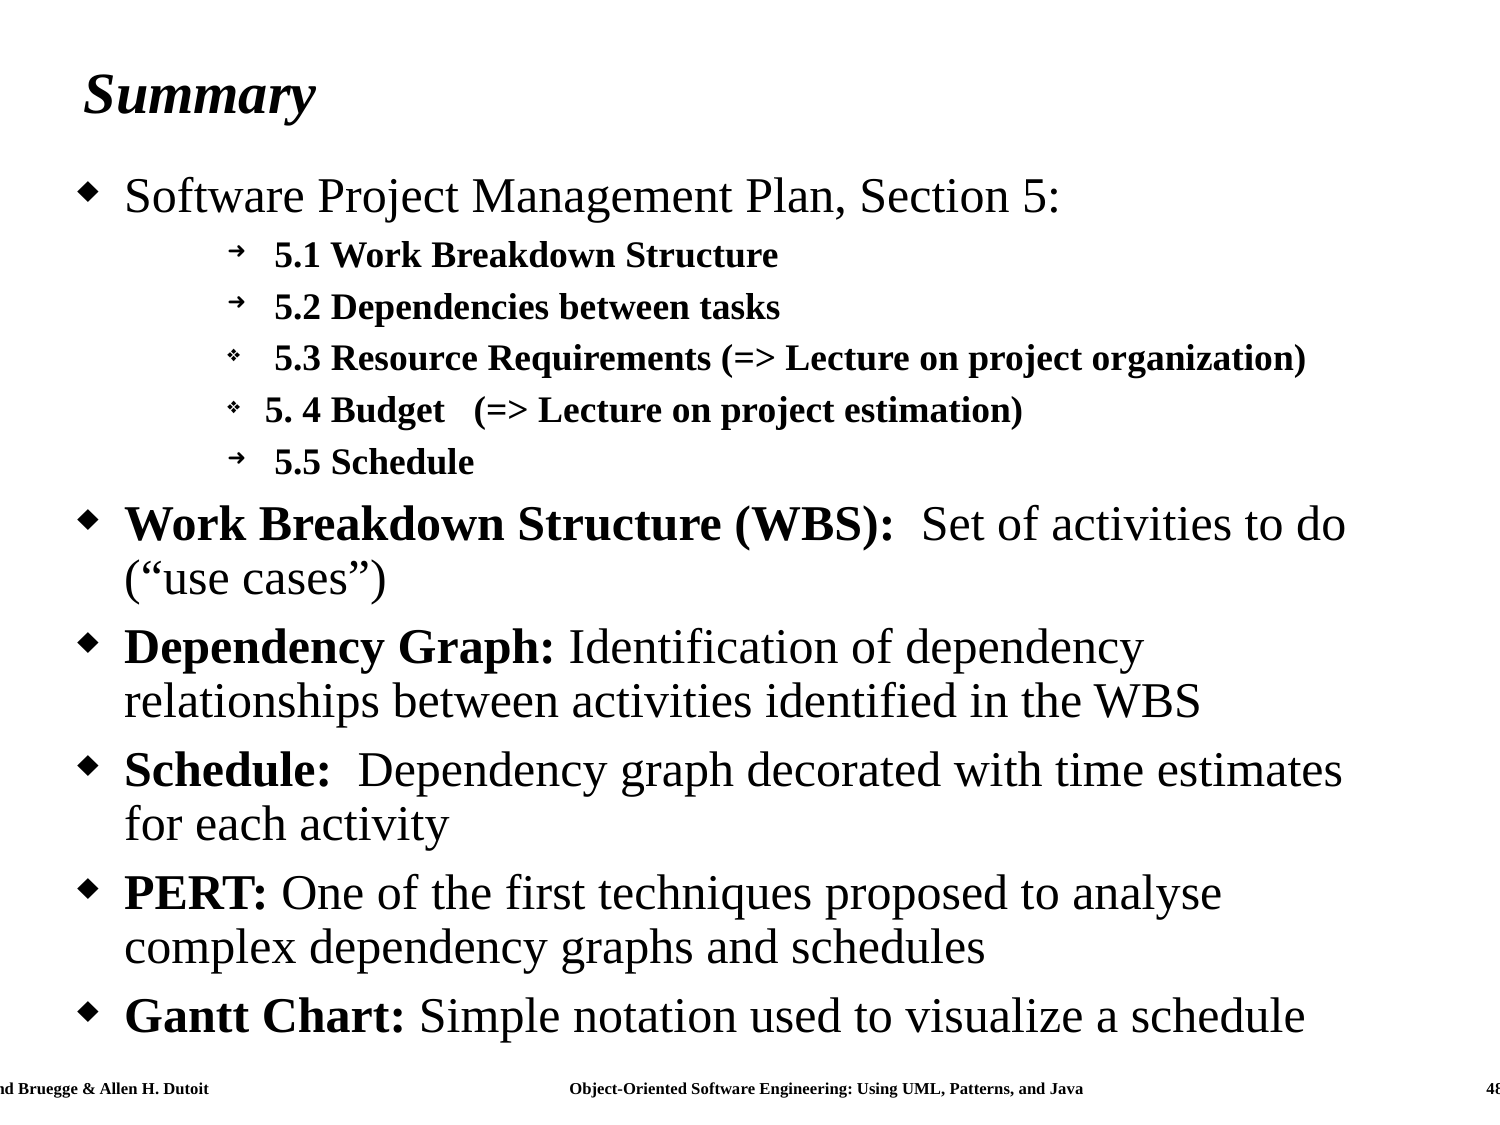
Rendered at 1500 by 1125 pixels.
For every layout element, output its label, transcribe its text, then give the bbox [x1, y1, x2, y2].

title Summary [68, 36, 1407, 153]
list Software Project Management Plan, Section 5: 5.1 Work Breakdown Structure 5.2 Dependencies between tasks 5.3 Resource Requirements (=> Lecture on project organization) 5. 4 Budget (=> Lecture on project estimation) 5.5 Schedule Work Breakdown Structure (WBS): Set of activities to do (“use cases”) Dependency Graph: Identification of dependency relationships between activities identified in the WBS Schedule: Dependency graph decorated with time estimates for each activity PERT: One of the first techniques proposed to analyse complex dependency graphs and schedules Gantt Chart: Simple notation used to visualize a schedule [62, 162, 1417, 1125]
